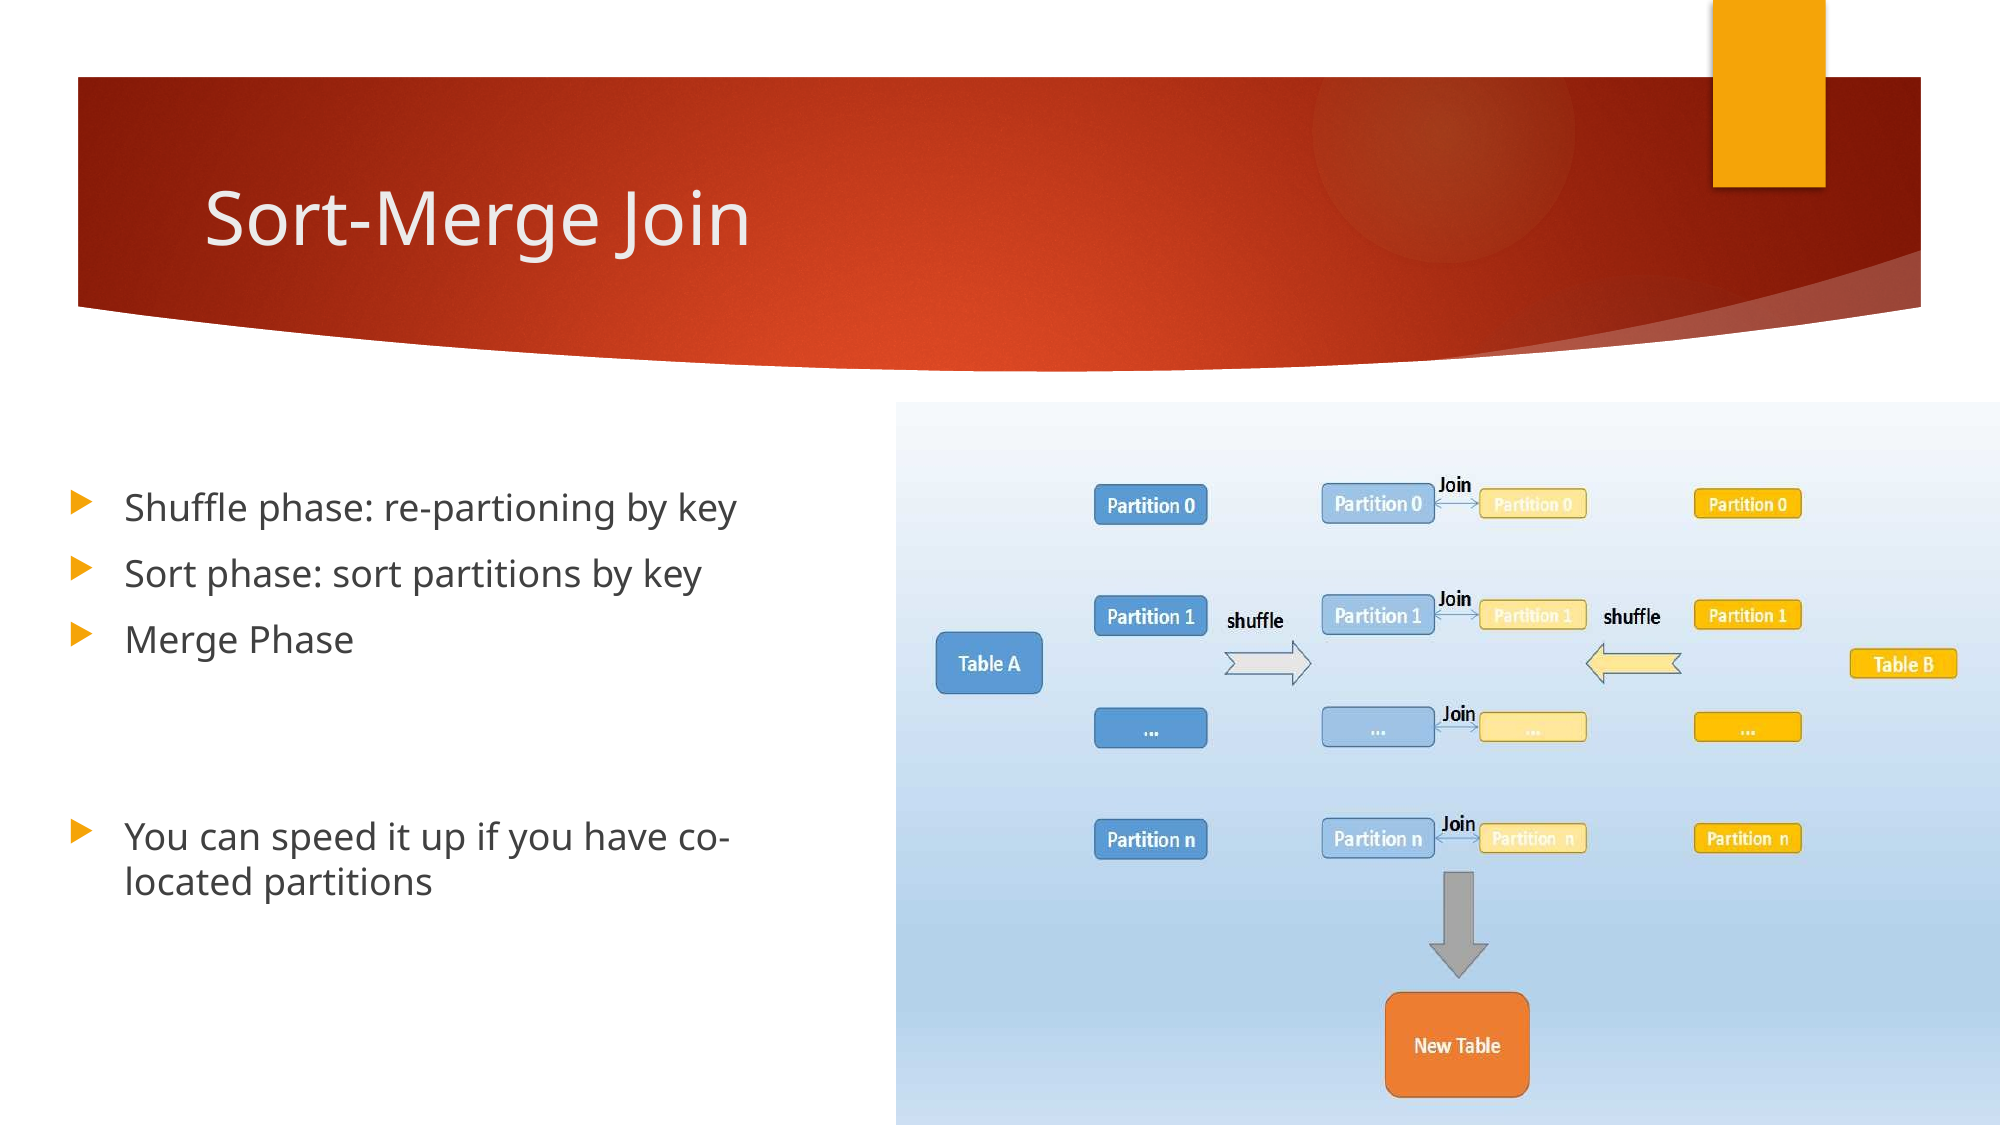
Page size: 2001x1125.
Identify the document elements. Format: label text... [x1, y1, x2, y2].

picture [896, 401, 2000, 1125]
list Shuffle phase: re-partioning by key Sort phase: sort partitions by key Merge Phase You can speed it up if you have co-located partitions [53, 476, 790, 1037]
title Sort-Merge Join [189, 155, 1627, 275]
